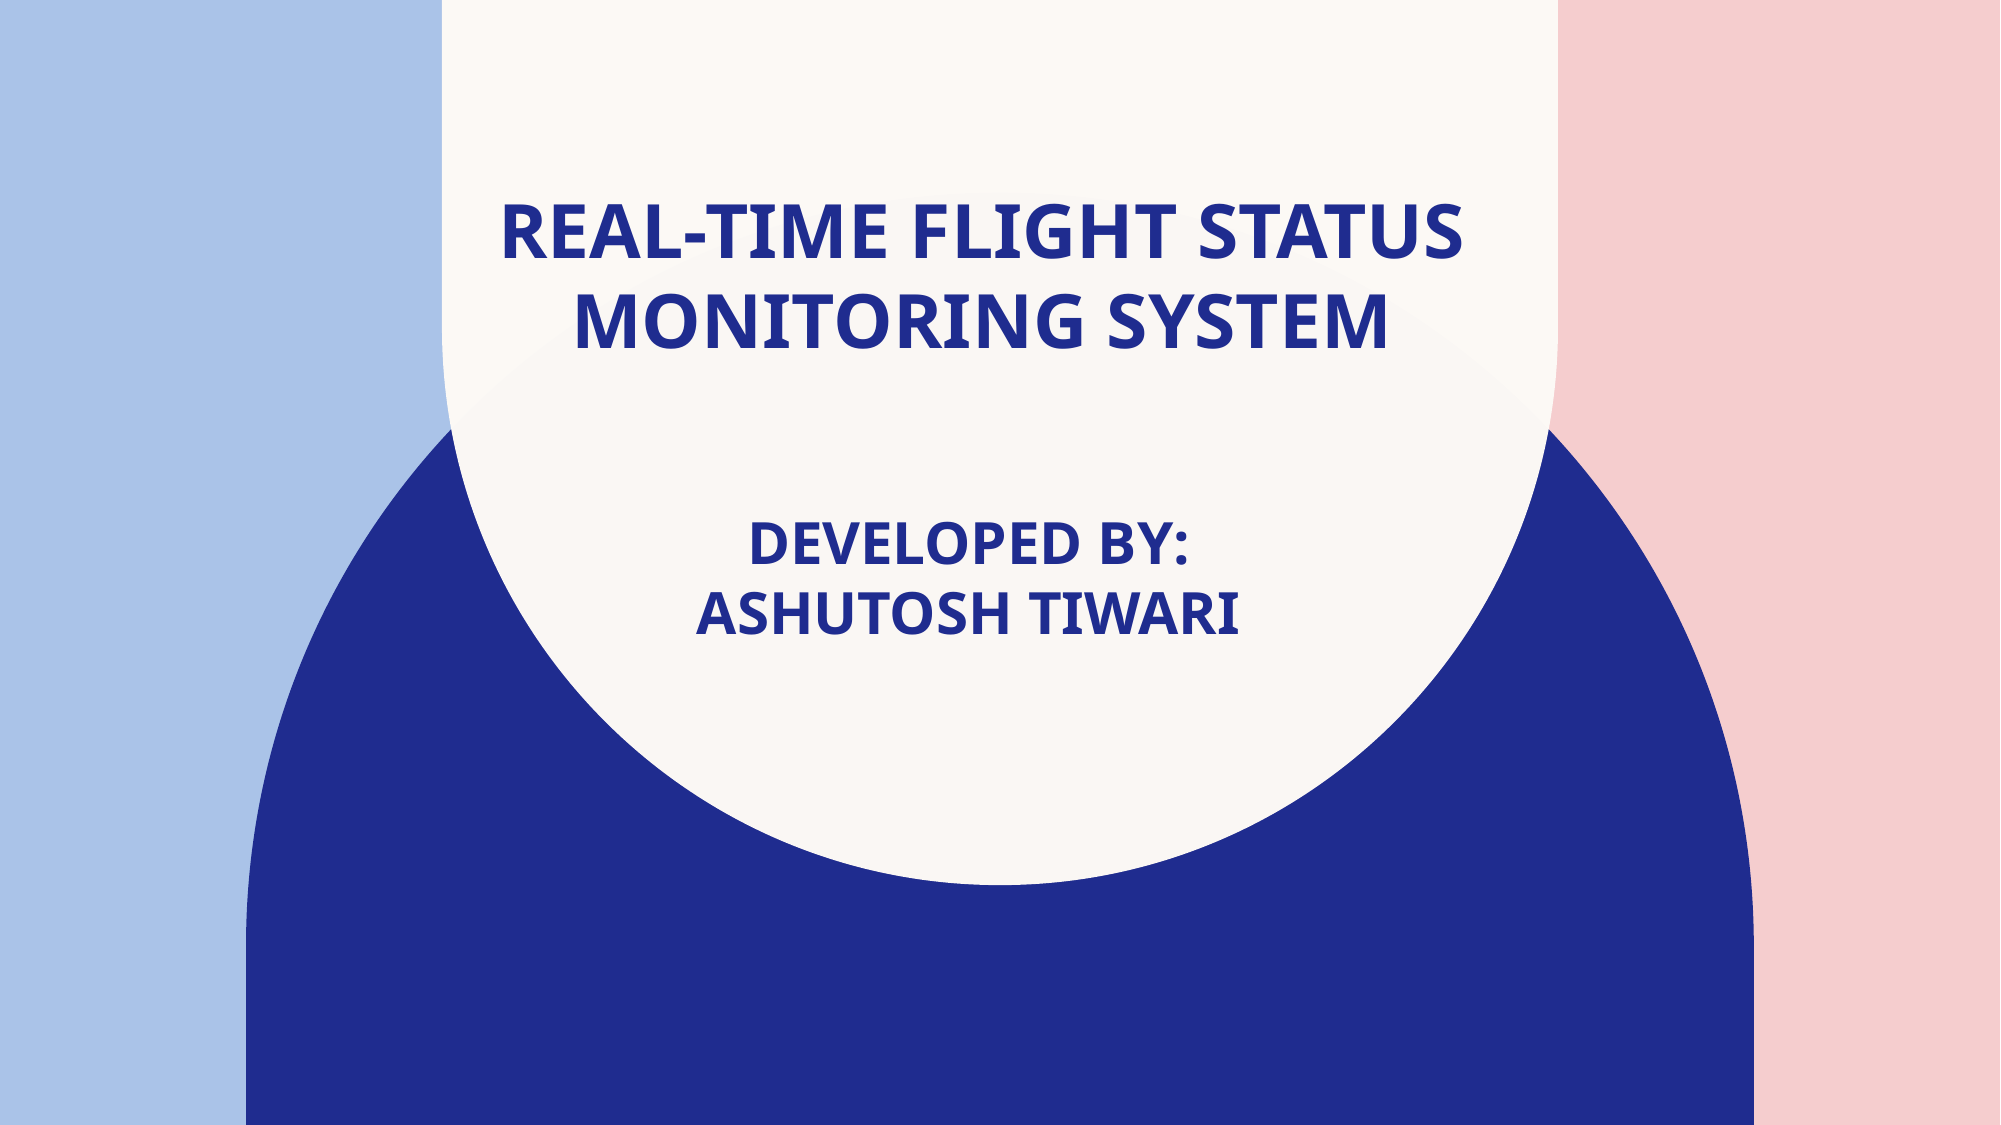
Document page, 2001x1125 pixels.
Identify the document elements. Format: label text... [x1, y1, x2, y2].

title Real-Time Flight Status monitoring system [457, 3, 1507, 633]
text_box Developed by: Ashutosh Tiwari [614, 504, 1323, 648]
